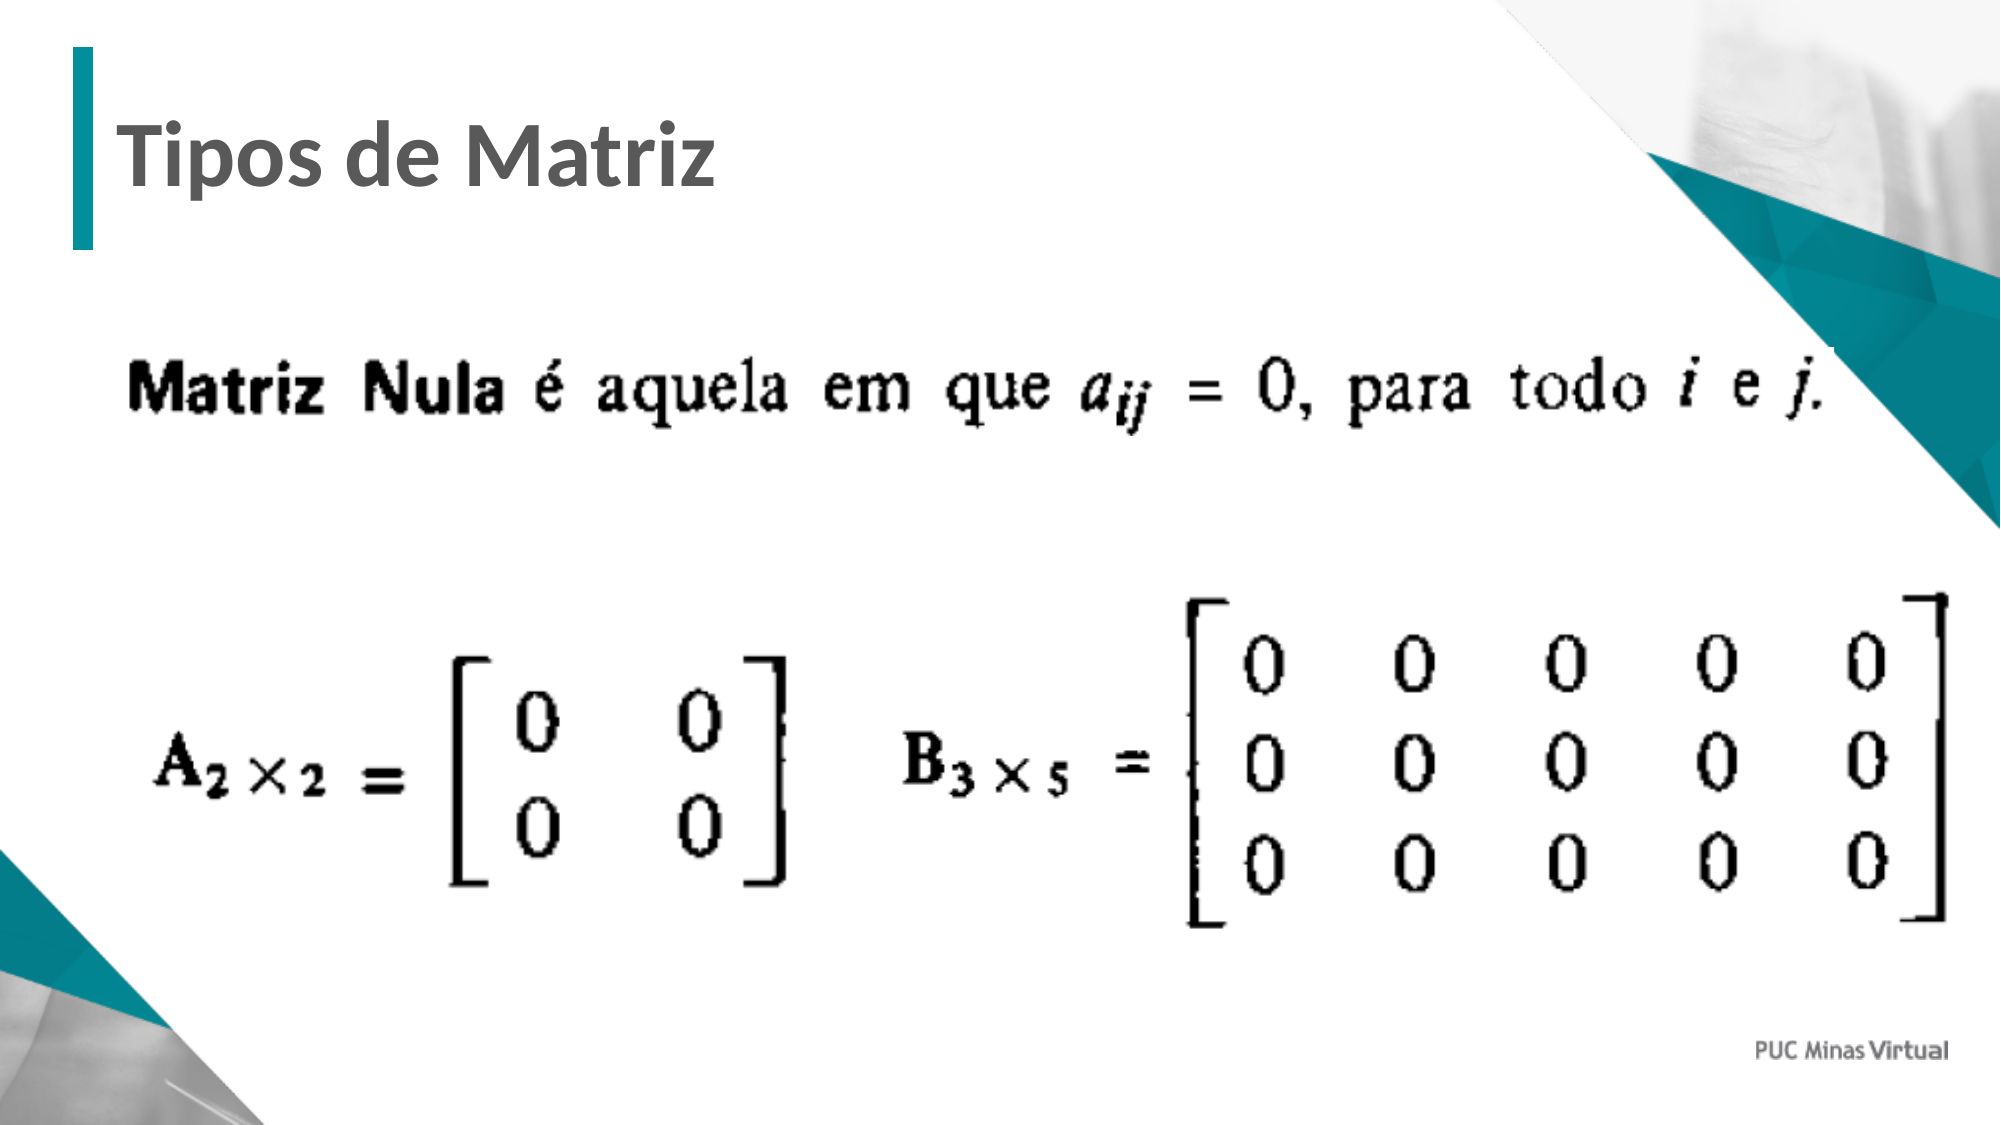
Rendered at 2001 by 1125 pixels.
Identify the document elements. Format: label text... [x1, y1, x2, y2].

title Tipos de Matriz [101, 0, 2000, 299]
picture [0, 0, 2000, 1125]
